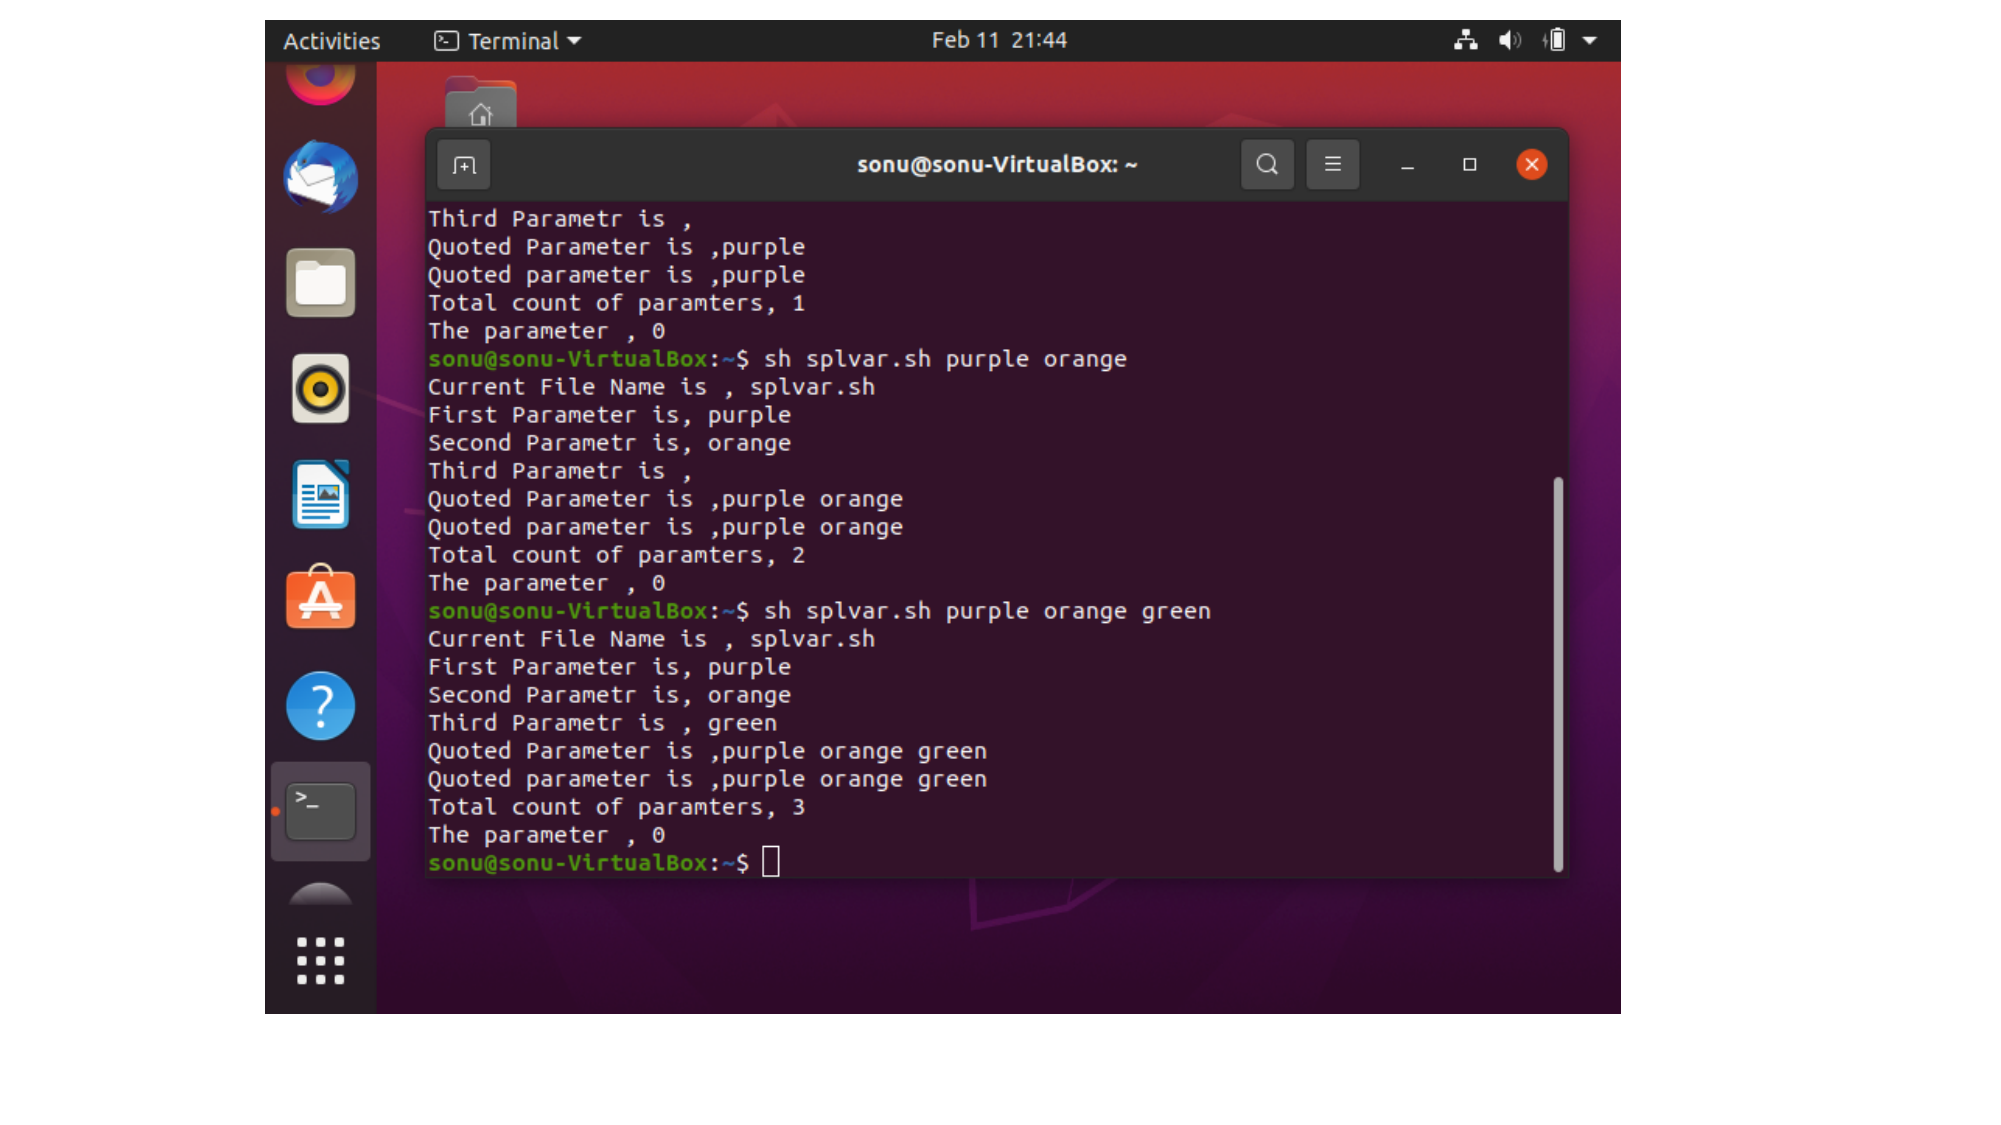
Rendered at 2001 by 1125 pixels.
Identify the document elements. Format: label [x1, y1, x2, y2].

list [265, 20, 1621, 1014]
